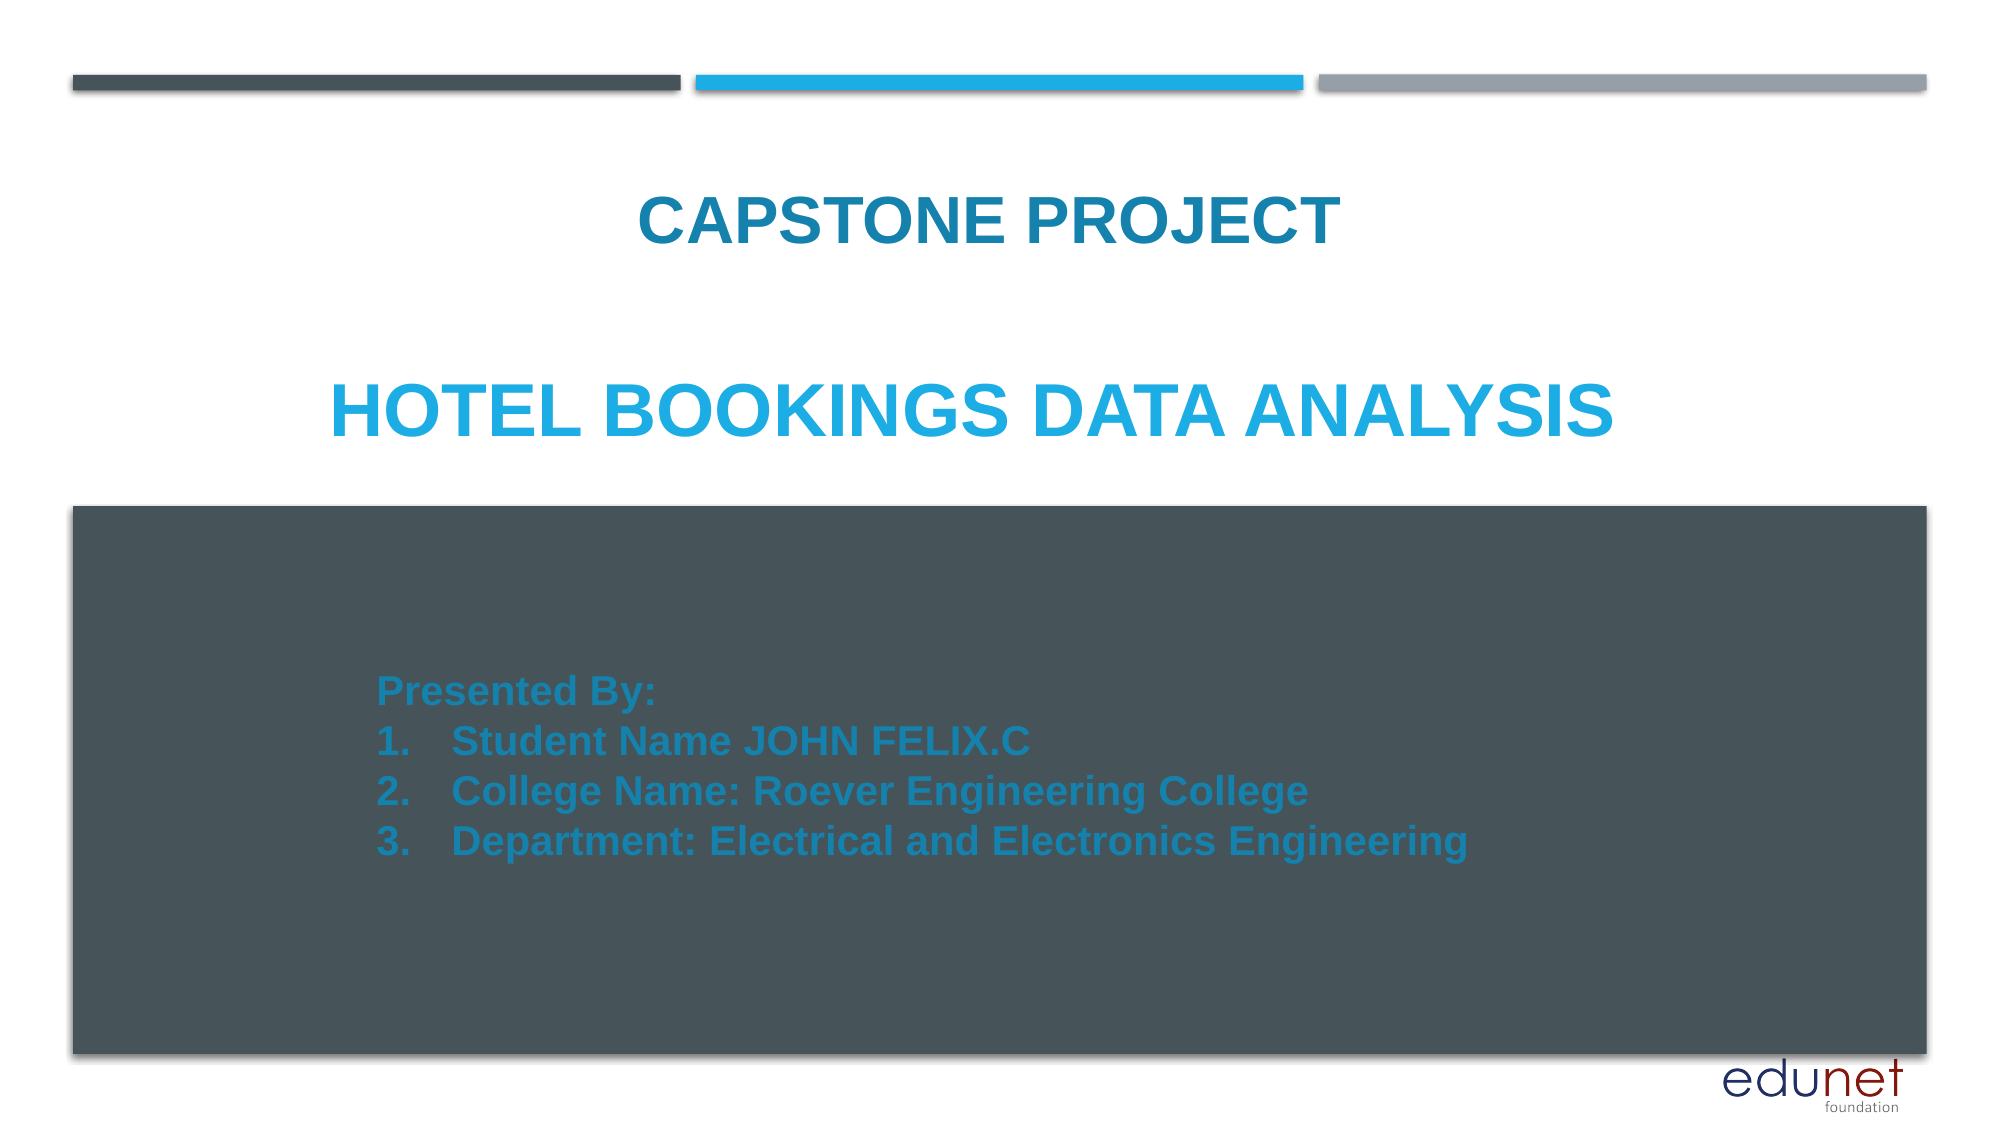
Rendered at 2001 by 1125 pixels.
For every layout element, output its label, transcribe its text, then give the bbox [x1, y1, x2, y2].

picture [1719, 1056, 1905, 1116]
text_box CAPSTONE PROJECT [0, 169, 2000, 265]
text_box Presented By: Student Name JOHN FELIX.C College Name: Roever Engineering College Department: Electrical and Electronics Engineering [361, 656, 1671, 872]
title Hotel bookings data analysis [222, 298, 1723, 460]
